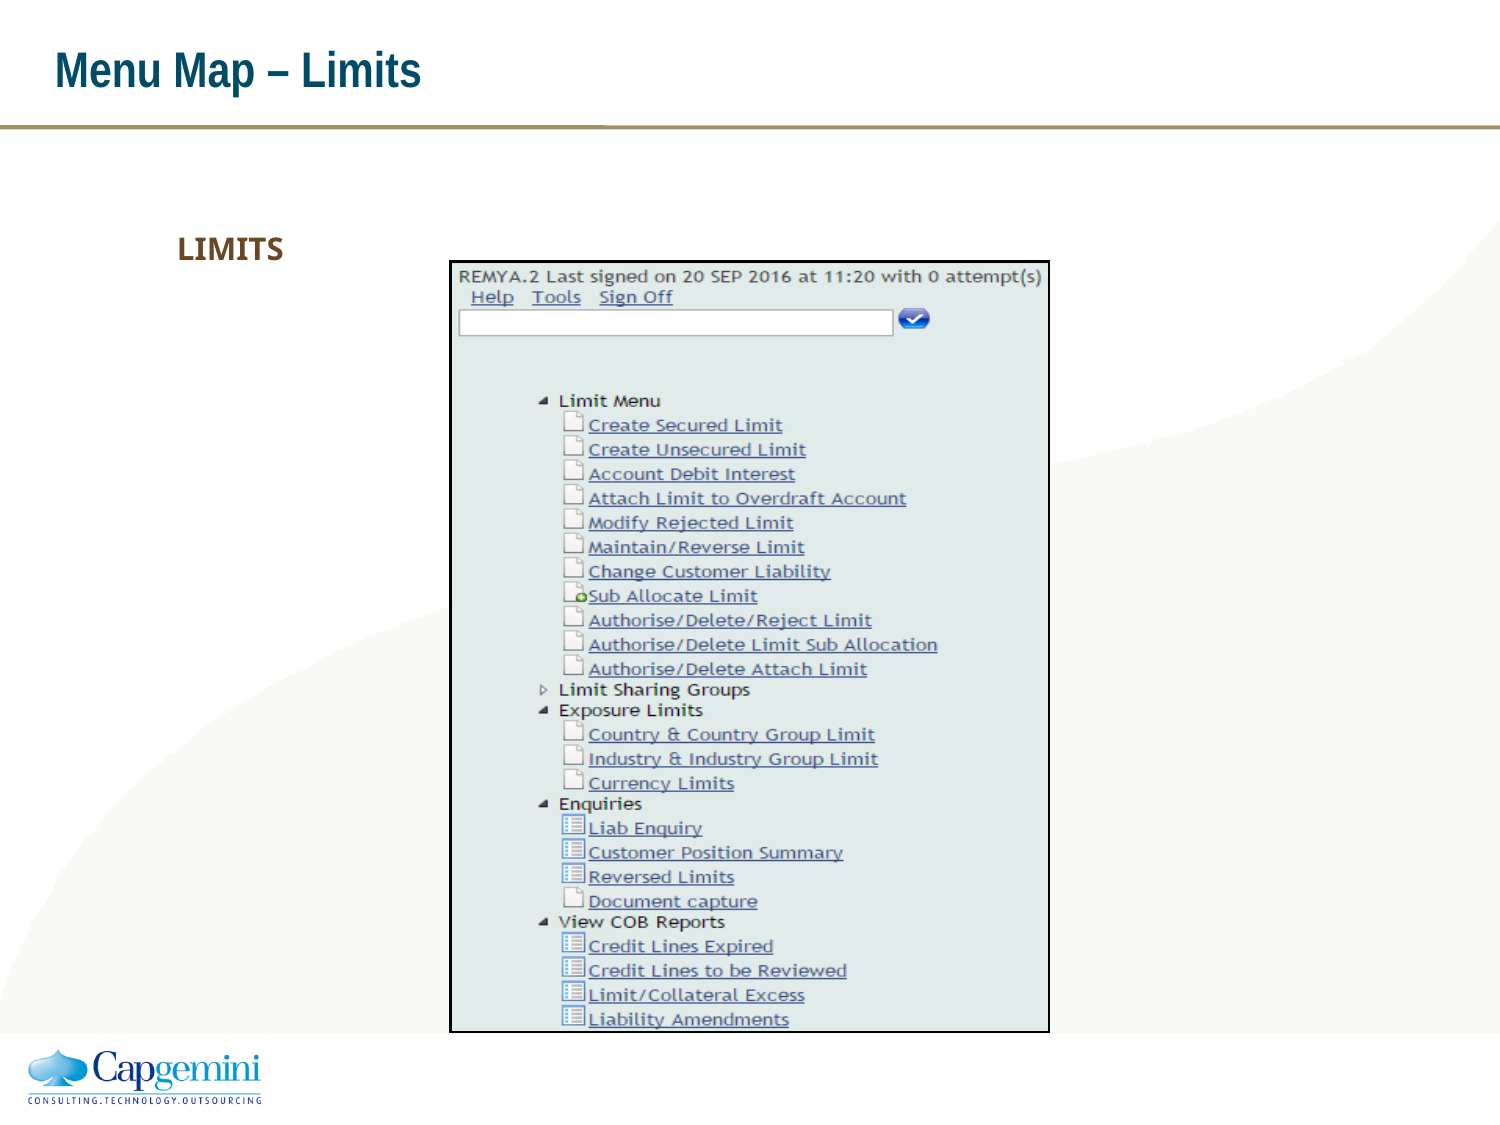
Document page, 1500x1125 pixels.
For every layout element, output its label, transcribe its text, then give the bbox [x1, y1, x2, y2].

picture [0, 0, 1500, 125]
title Menu Map – Limits [39, 22, 1470, 113]
text_box LIMITS [136, 212, 324, 263]
picture [0, 130, 1500, 1125]
